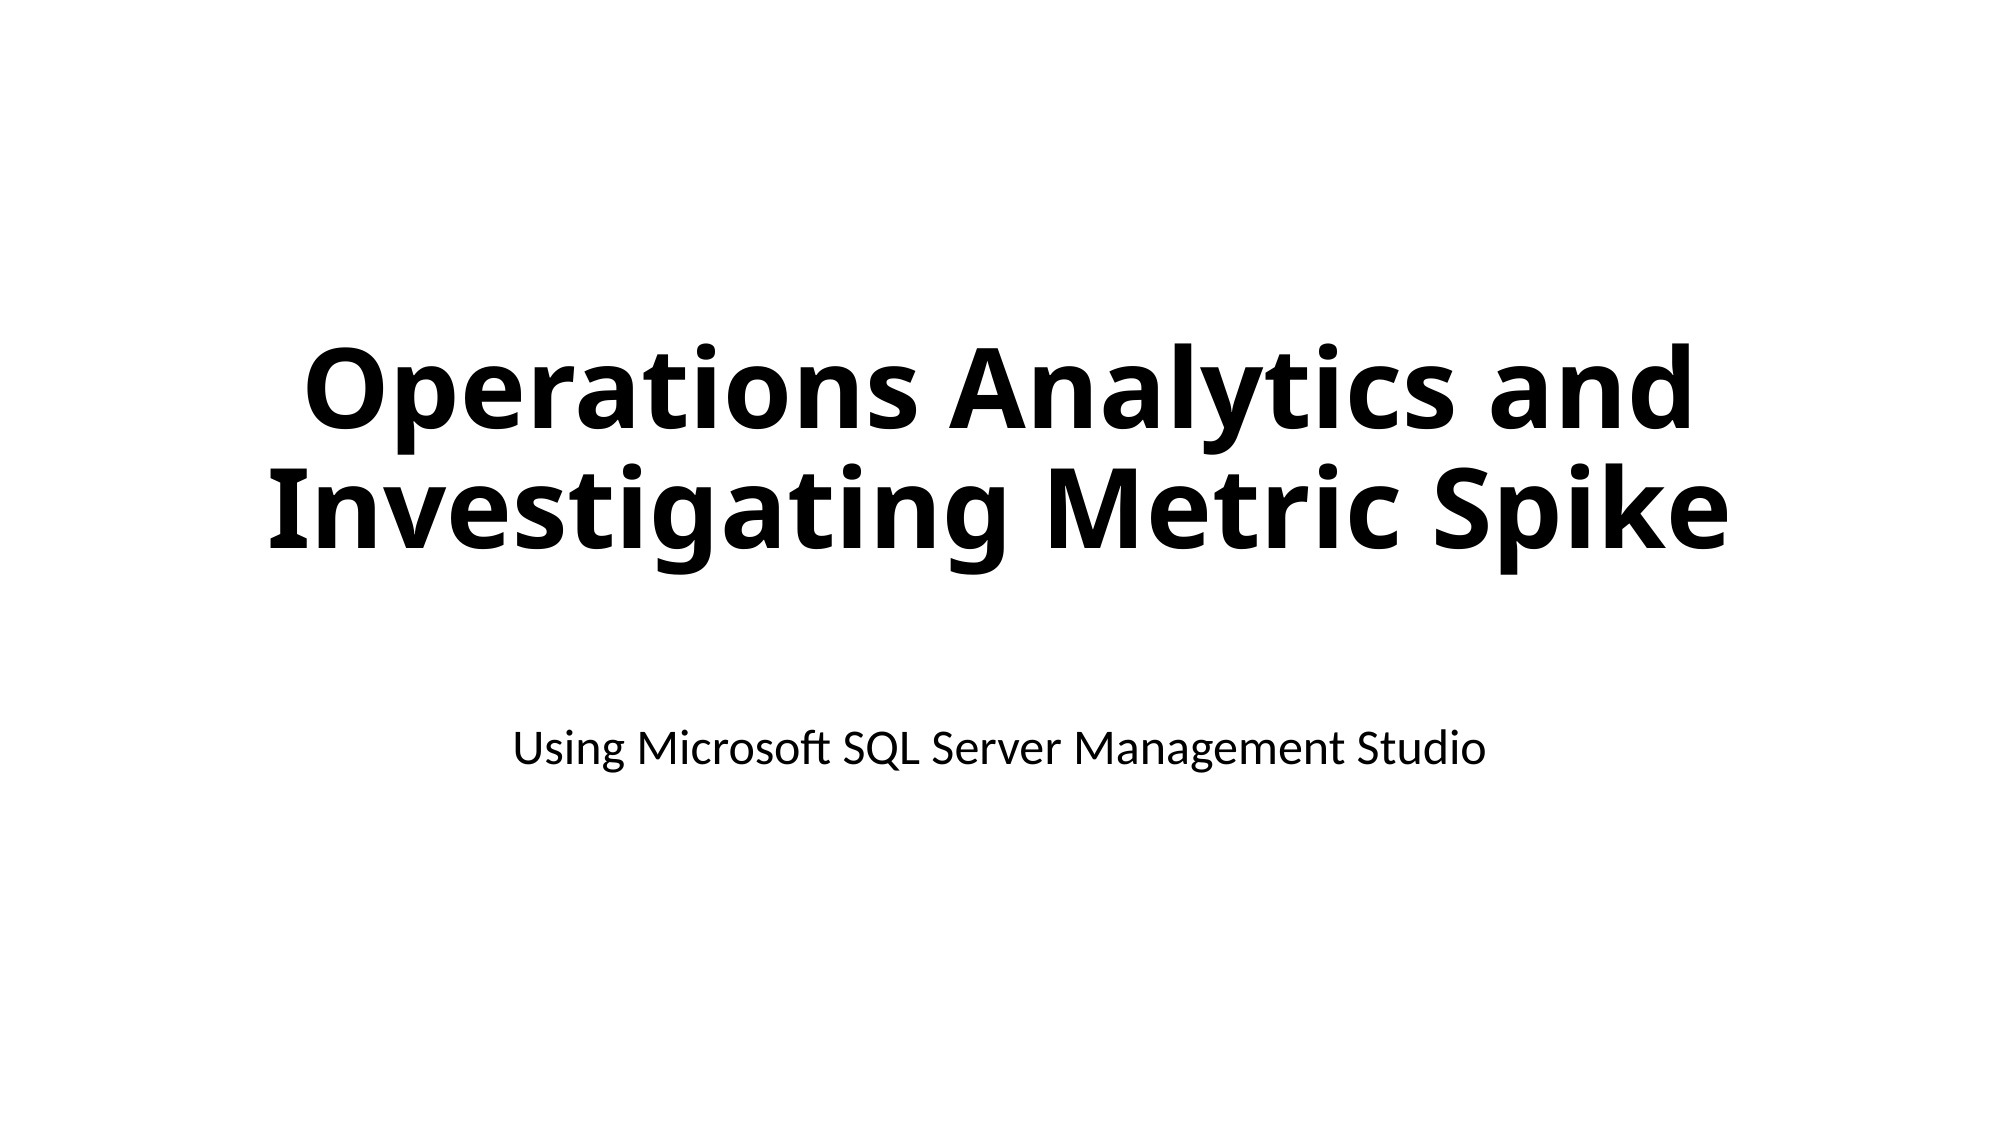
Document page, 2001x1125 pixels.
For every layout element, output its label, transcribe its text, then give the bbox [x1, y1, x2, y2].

subtitle Using Microsoft SQL Server Management Studio [249, 713, 1750, 985]
title Operations Analytics and Investigating Metric Spike [106, 321, 1894, 714]
